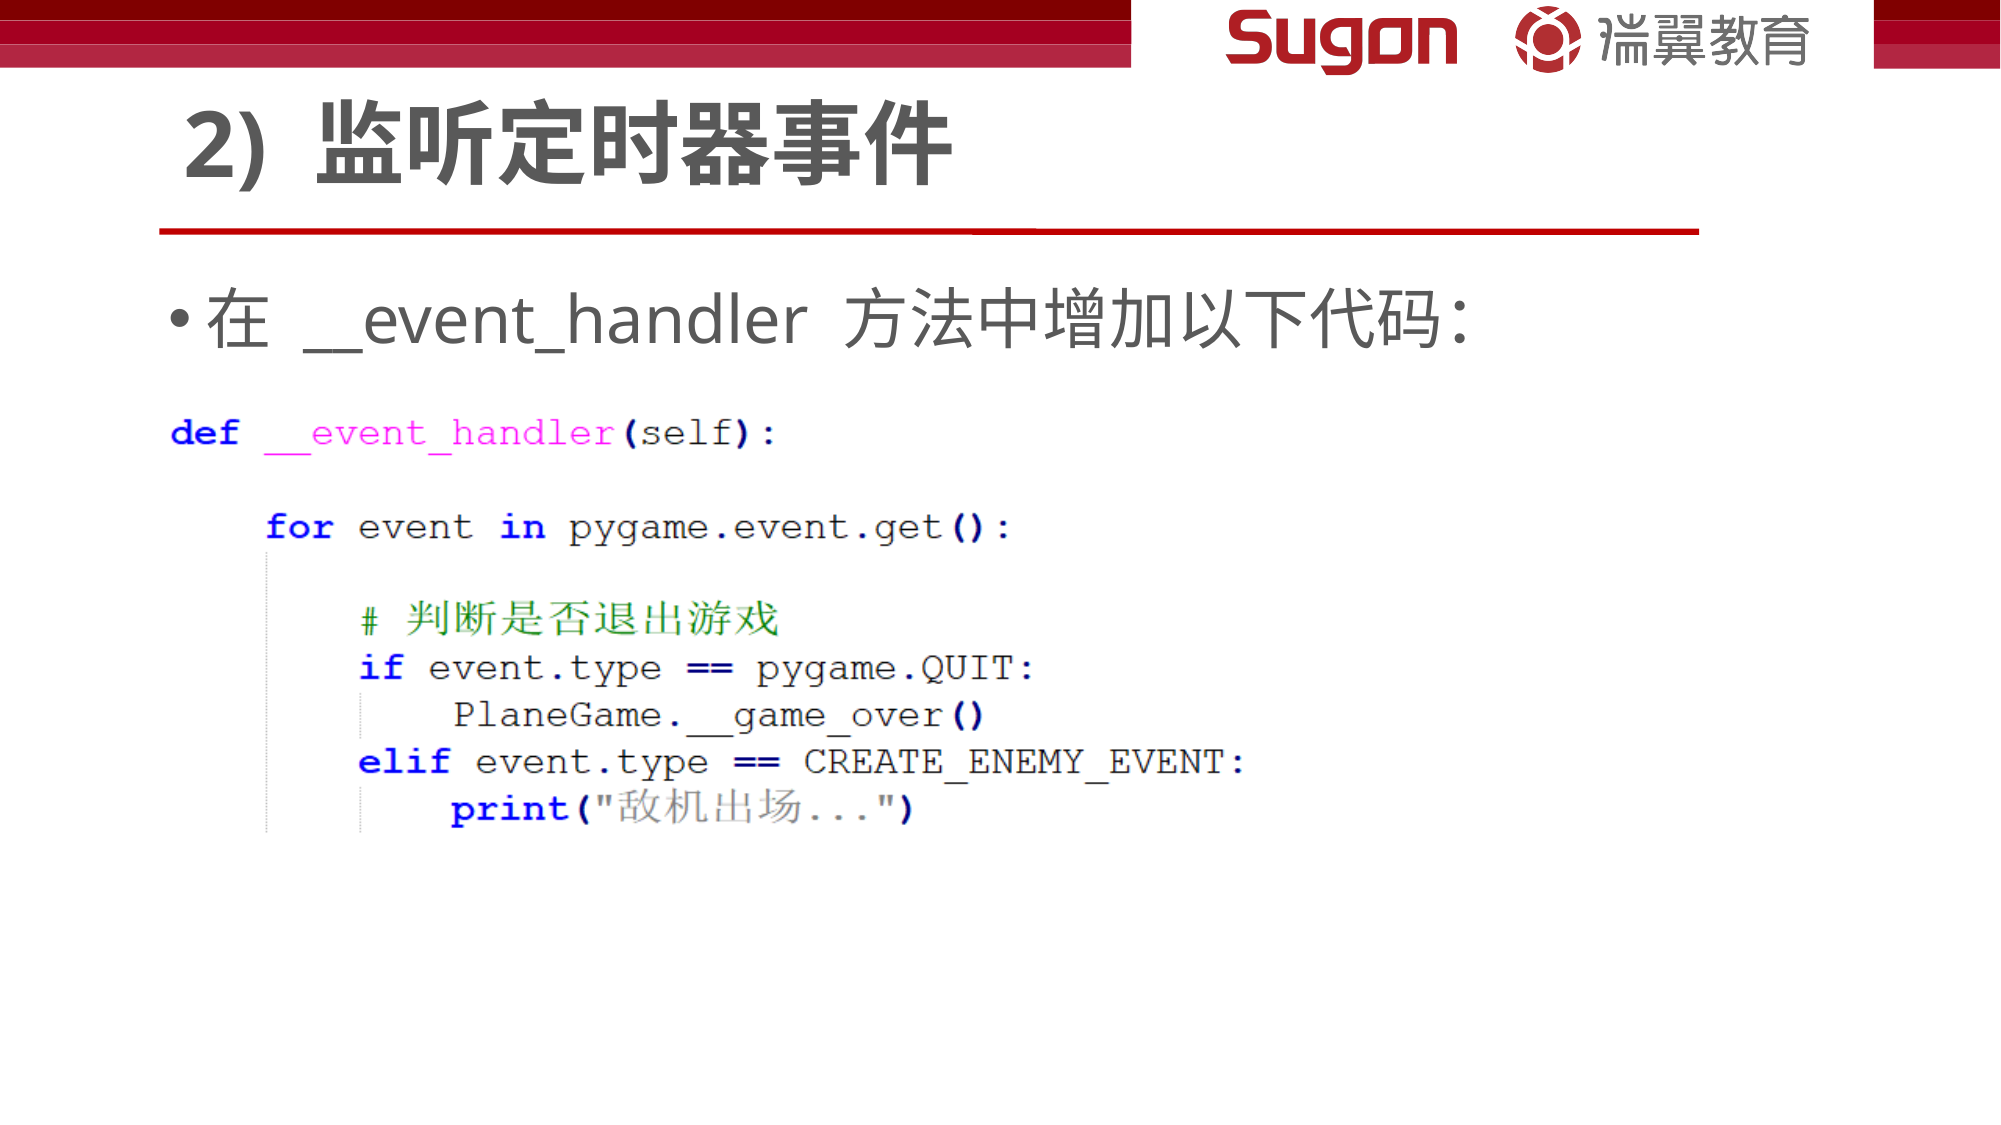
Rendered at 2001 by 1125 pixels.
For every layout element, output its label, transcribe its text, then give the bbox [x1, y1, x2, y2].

list 在 __event_handler 方法中增加以下代码： [153, 253, 1879, 1028]
picture [1515, 6, 1809, 73]
picture [168, 410, 1248, 839]
title 2) 监听定时器事件 [169, 91, 1895, 214]
picture [1194, 0, 1484, 91]
